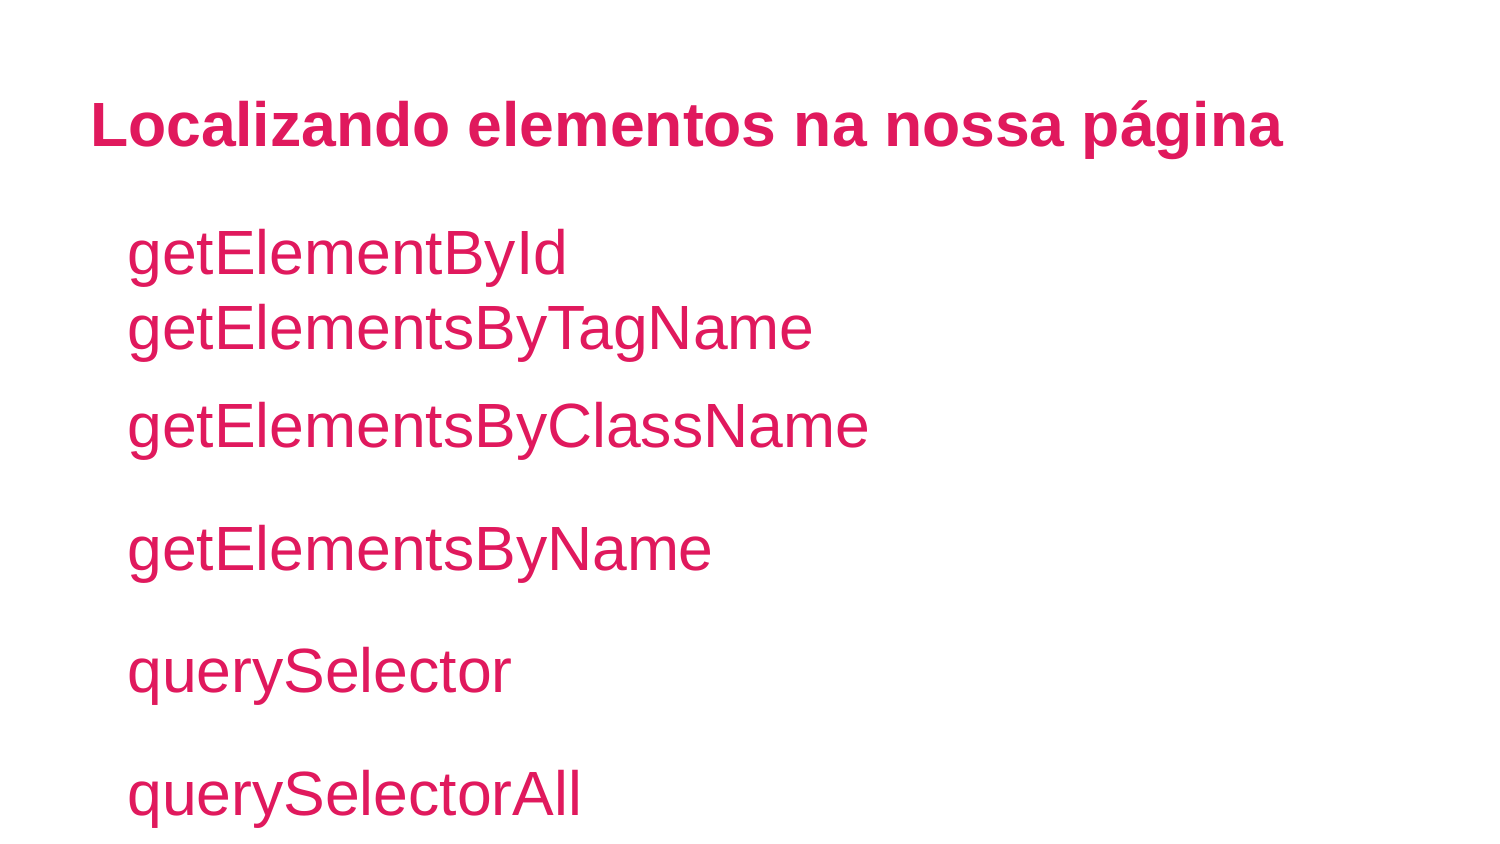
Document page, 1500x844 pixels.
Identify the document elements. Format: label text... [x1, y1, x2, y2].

title Localizando elementos na nossa página [75, 33, 1425, 175]
list getElementById getElementsByTagName getElementsByClassName getElementsByName querySelector querySelectorAll [75, 196, 1425, 808]
